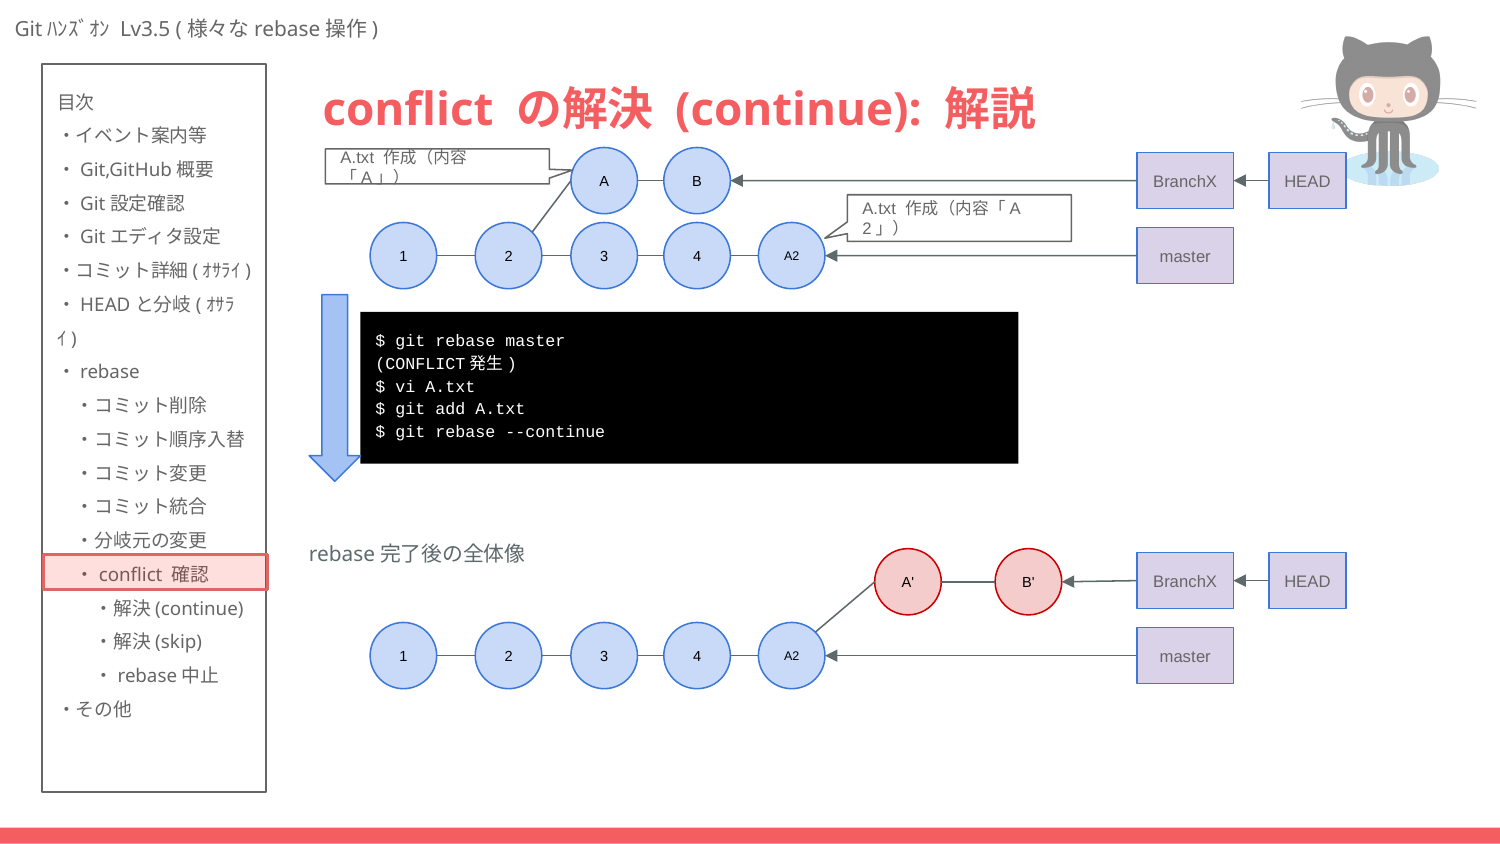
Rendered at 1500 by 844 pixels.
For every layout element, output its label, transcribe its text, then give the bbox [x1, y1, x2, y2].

list rebase完了後の全体像 [293, 522, 600, 579]
list $ git rebase master (CONFLICT発生) $ vi A.txt $ git add A.txt $ git rebase --continue [360, 311, 1019, 464]
text_box 3 [570, 222, 638, 289]
text_box A2 [758, 222, 825, 289]
text_box master [1136, 227, 1234, 284]
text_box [531, 180, 572, 233]
title conflict の解決 (continue): 解説 [307, 64, 1449, 161]
text_box master [1136, 627, 1234, 684]
text_box 2 [475, 222, 542, 289]
text_box 2 [475, 622, 542, 689]
text_box B' [995, 548, 1062, 615]
text_box [309, 294, 361, 482]
text_box HEAD [1269, 152, 1346, 209]
text_box HEAD [1269, 552, 1346, 609]
text_box A2 [758, 622, 825, 689]
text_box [814, 581, 875, 633]
text_box A.txt 作成（内容「A」） [325, 148, 573, 184]
text_box 4 [663, 622, 731, 689]
text_box BranchX [1136, 152, 1234, 209]
text_box A' [874, 548, 942, 615]
text_box [43, 554, 268, 590]
text_box 1 [370, 622, 437, 689]
text_box B [663, 147, 731, 214]
text_box BranchX [1136, 552, 1234, 609]
text_box A [570, 147, 638, 214]
text_box A.txt 作成（内容「A2」） [824, 194, 1072, 242]
text_box 1 [370, 222, 437, 289]
text_box 3 [570, 622, 638, 689]
text_box 4 [663, 222, 731, 289]
